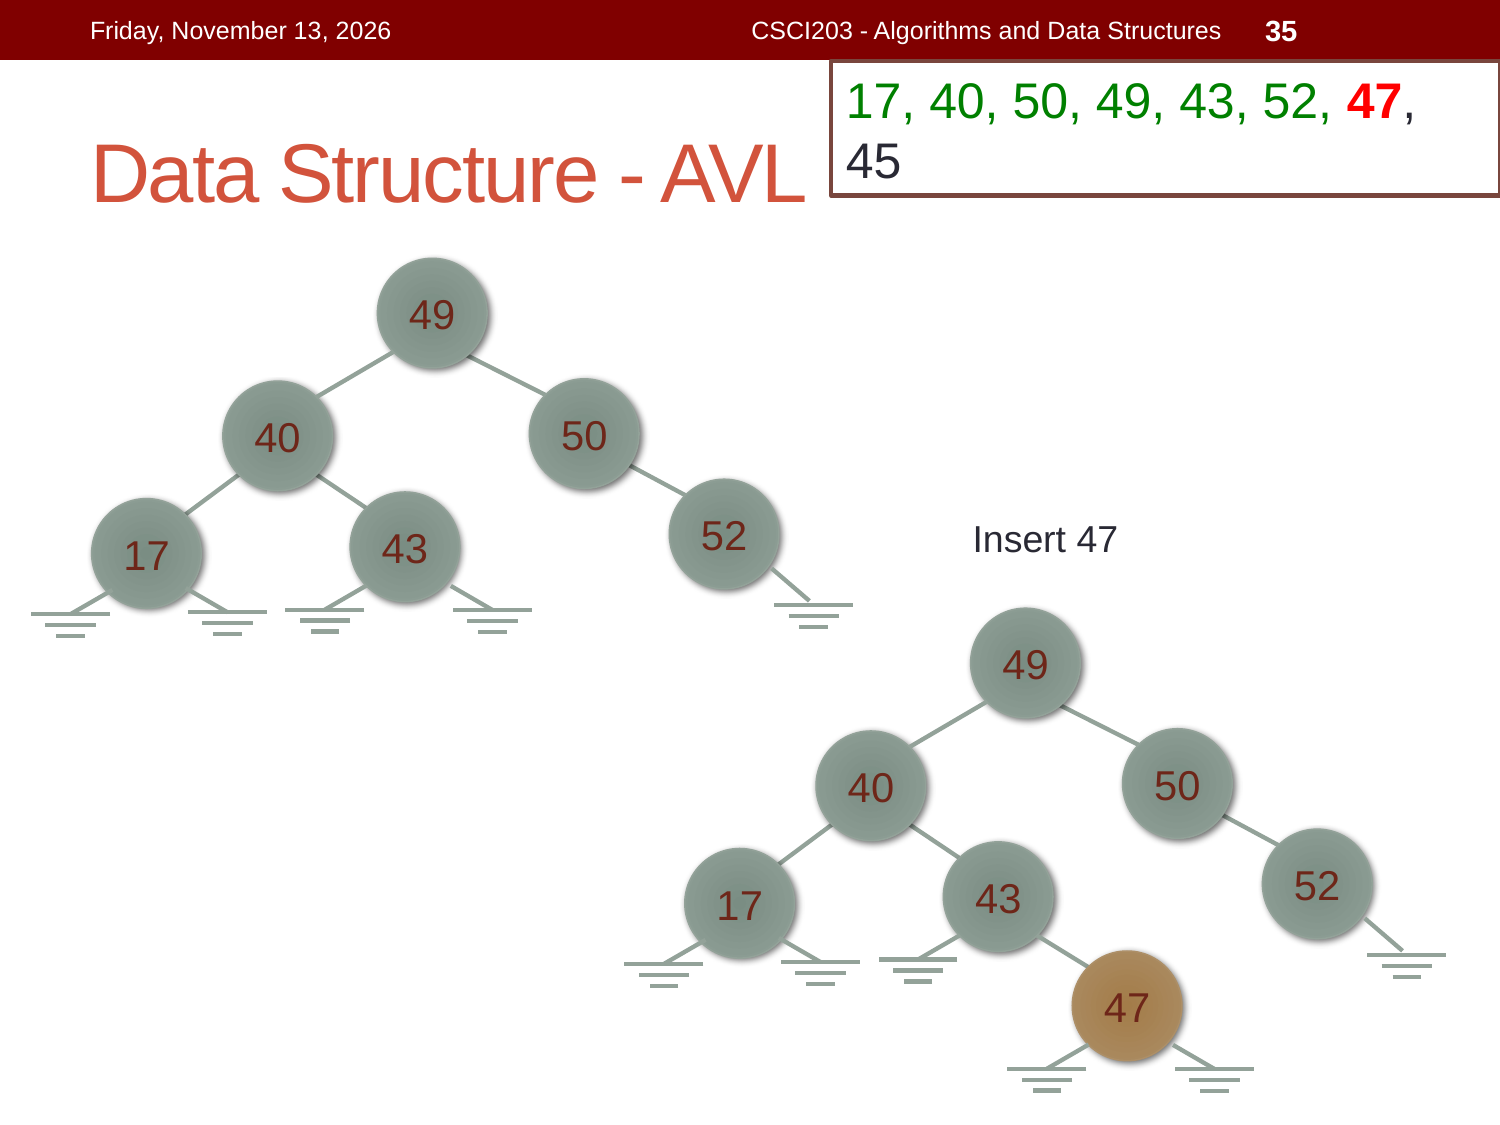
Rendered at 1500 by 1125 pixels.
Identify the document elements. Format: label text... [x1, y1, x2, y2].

text_box Insert 47 [917, 507, 1173, 568]
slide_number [75, 3, 550, 57]
text_box 17, 40, 50, 49, 43, 52, 47, 45 [829, 59, 1500, 198]
footer CSCI203 - Algorithms and Data Structures [562, 3, 1238, 57]
title Data Structure - AVL [75, 87, 1425, 250]
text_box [624, 607, 1447, 1092]
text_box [30, 257, 854, 637]
slide_number 35 [1250, 3, 1425, 57]
